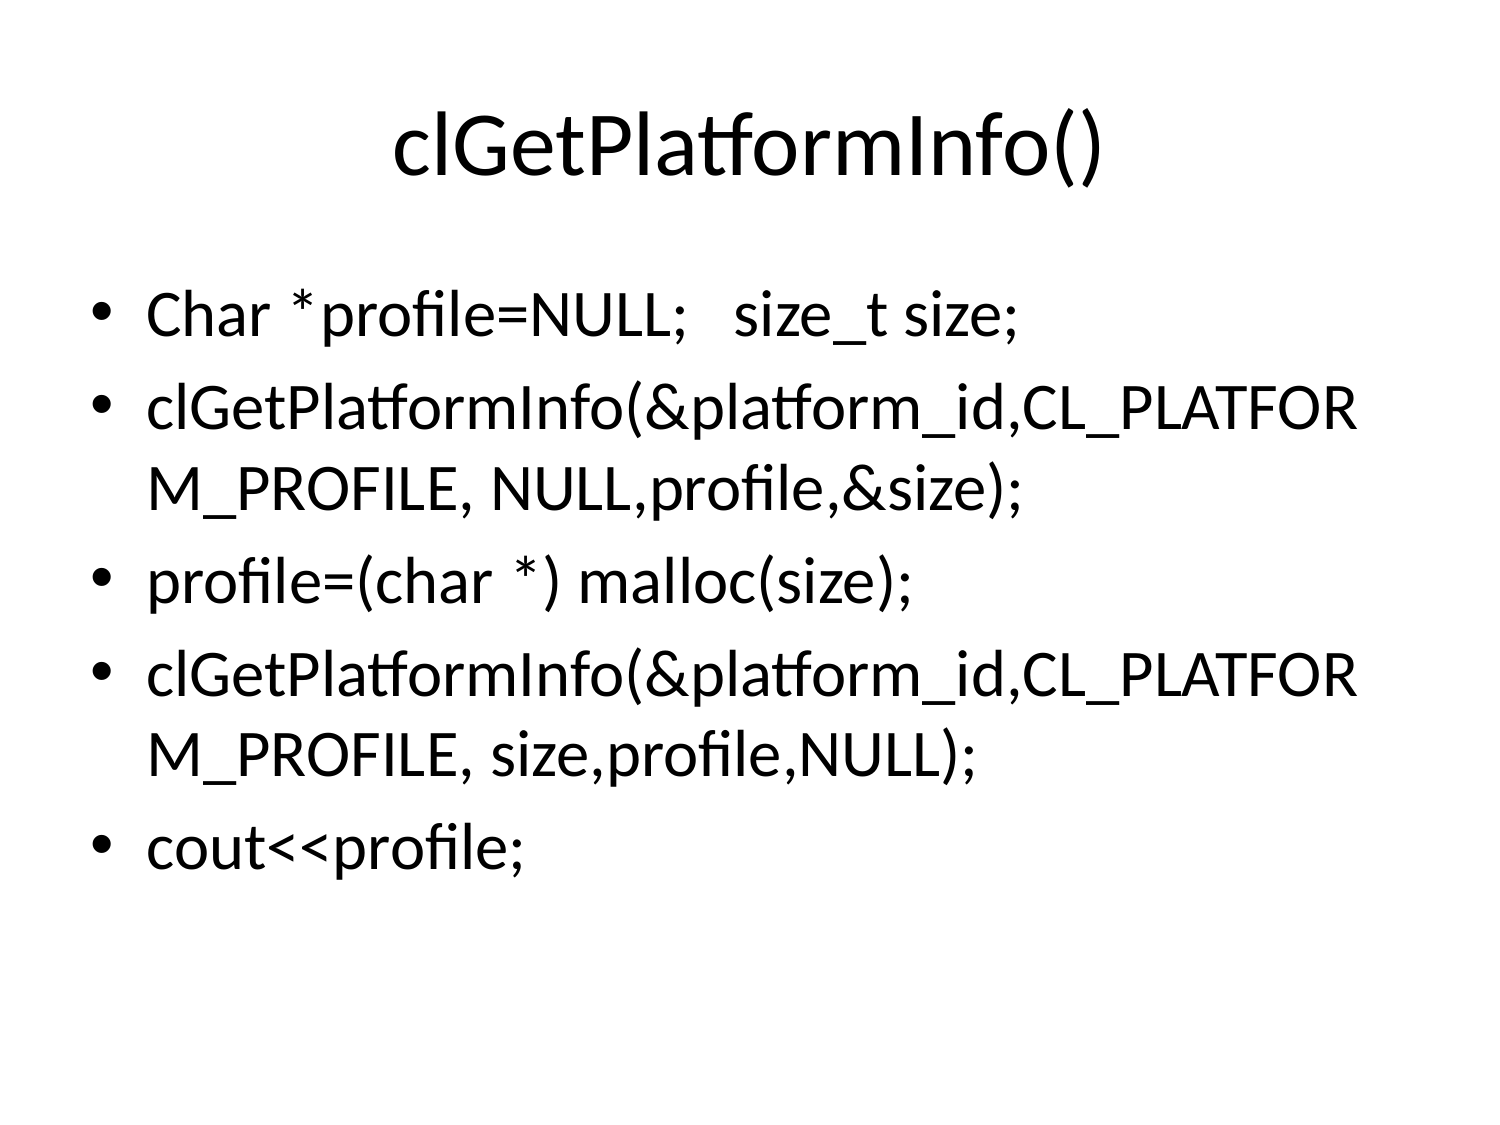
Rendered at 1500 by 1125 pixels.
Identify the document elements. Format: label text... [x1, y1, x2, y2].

list Char *profile=NULL; size_t size; clGetPlatformInfo(&platform_id,CL_PLATFORM_PROFILE, NULL,profile,&size); profile=(char *) malloc(size); clGetPlatformInfo(&platform_id,CL_PLATFORM_PROFILE, size,profile,NULL); cout<<profile; [75, 262, 1425, 1005]
title clGetPlatformInfo() [75, 45, 1425, 233]
